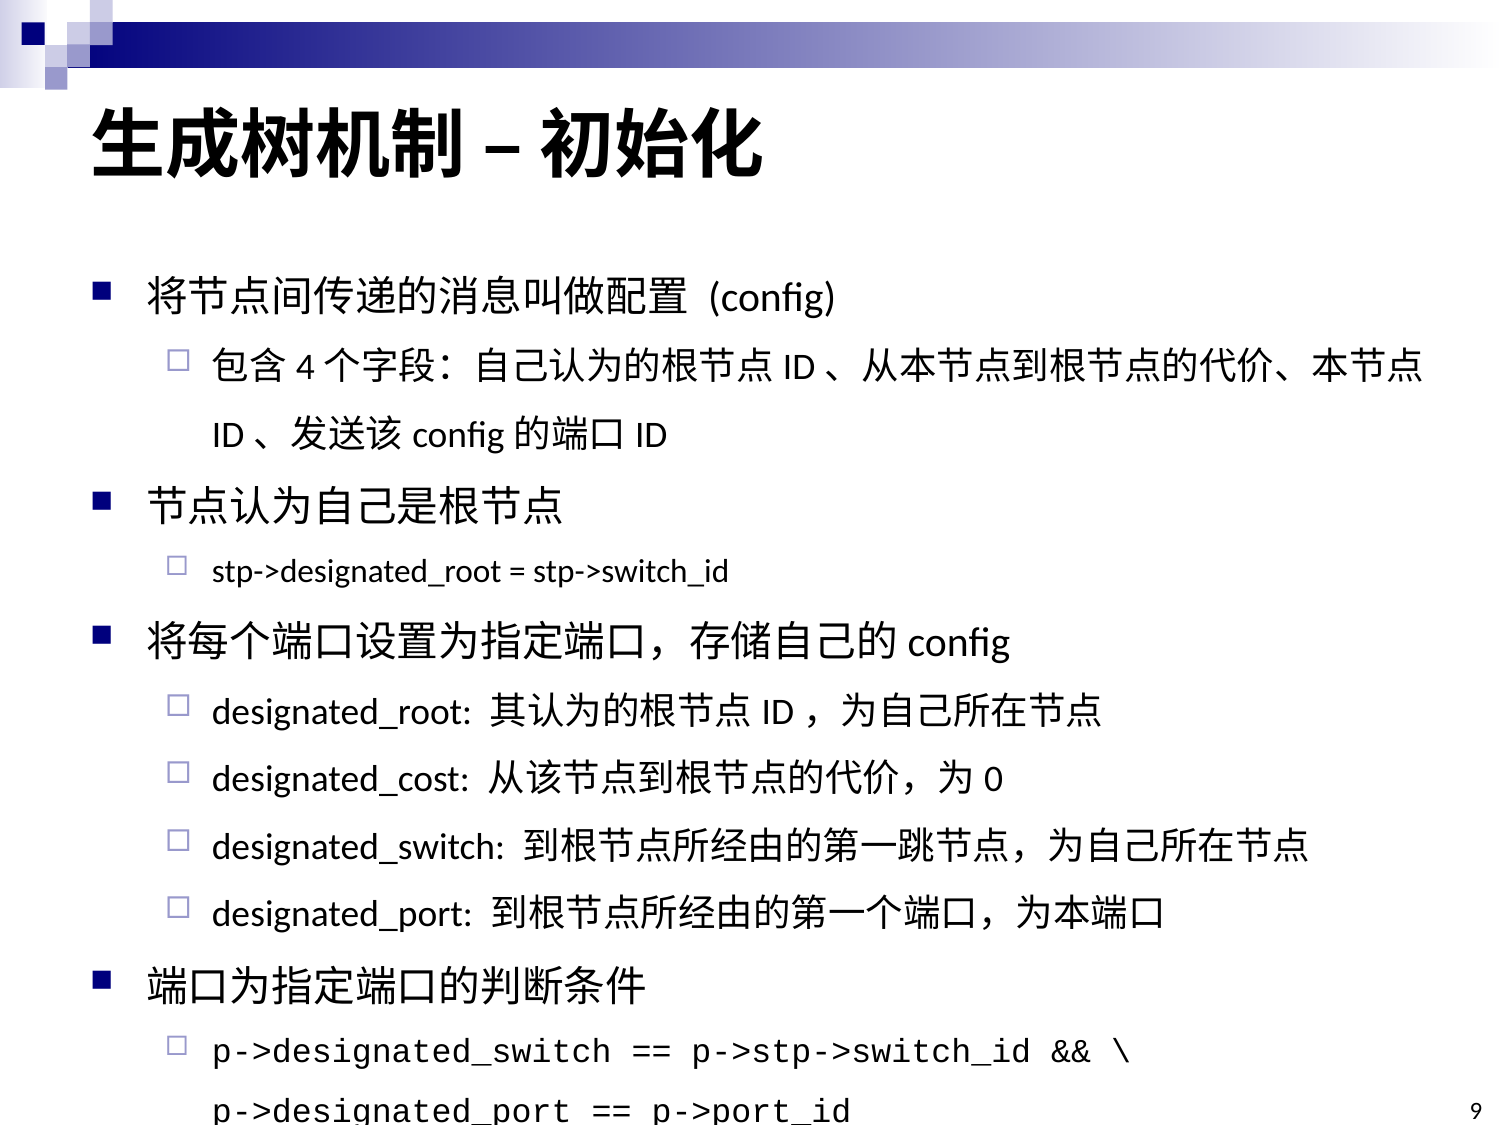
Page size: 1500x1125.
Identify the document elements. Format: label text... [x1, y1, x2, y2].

list 将节点间传递的消息叫做配置 (config) 包含4个字段：自己认为的根节点ID、从本节点到根节点的代价、本节点ID、发送该config的端口ID 节点认为自己是根节点 stp->designated_root = stp->switch_id 将每个端口设置为指定端口，存储自己的config designated_root: 其认为的根节点ID，为自己所在节点 designated_cost: 从该节点到根节点的代价，为0 designated_switch: 到根节点所经由的第一跳节点，为自己所在节点 designated_port: 到根节点所经由的第一个端口，为本端口 端口为指定端口的判断条件 p->designated_switch == p->stp->switch_id && \ p->designated_port == p->port_id [75, 237, 1483, 1063]
slide_number 9 [1448, 1100, 1483, 1125]
title 生成树机制 – 初始化 [75, 75, 1425, 209]
